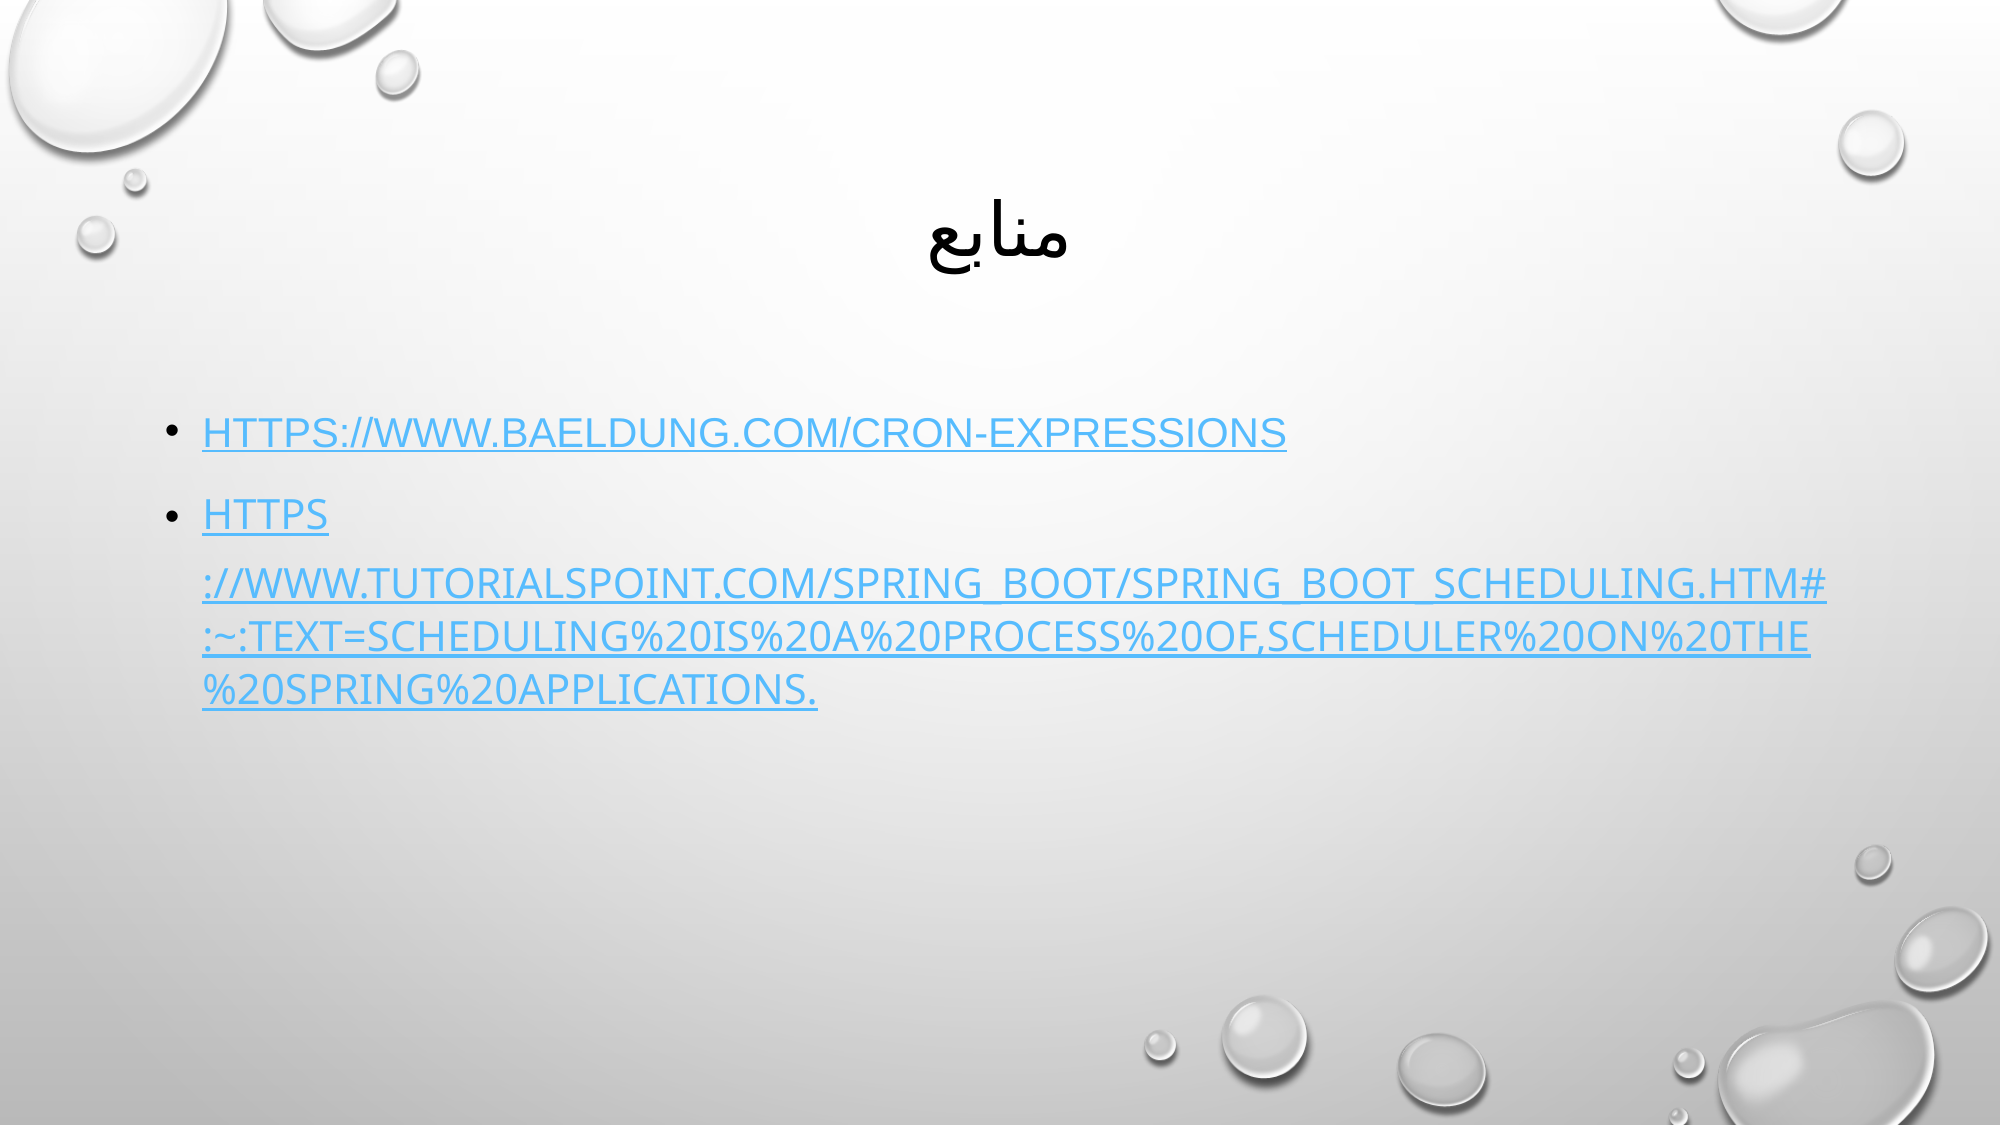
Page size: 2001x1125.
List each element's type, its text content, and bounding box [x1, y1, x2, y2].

picture [0, 0, 2000, 1125]
title منابع [149, 101, 1851, 364]
list https://www.baeldung.com/cron-expressions https://www.tutorialspoint.com/spring_boot/spring_boot_scheduling.htm#:~:text=Scheduling%20is%20a%20process%20of,scheduler%20on%20the%20Spring%20applications. [149, 388, 1850, 950]
